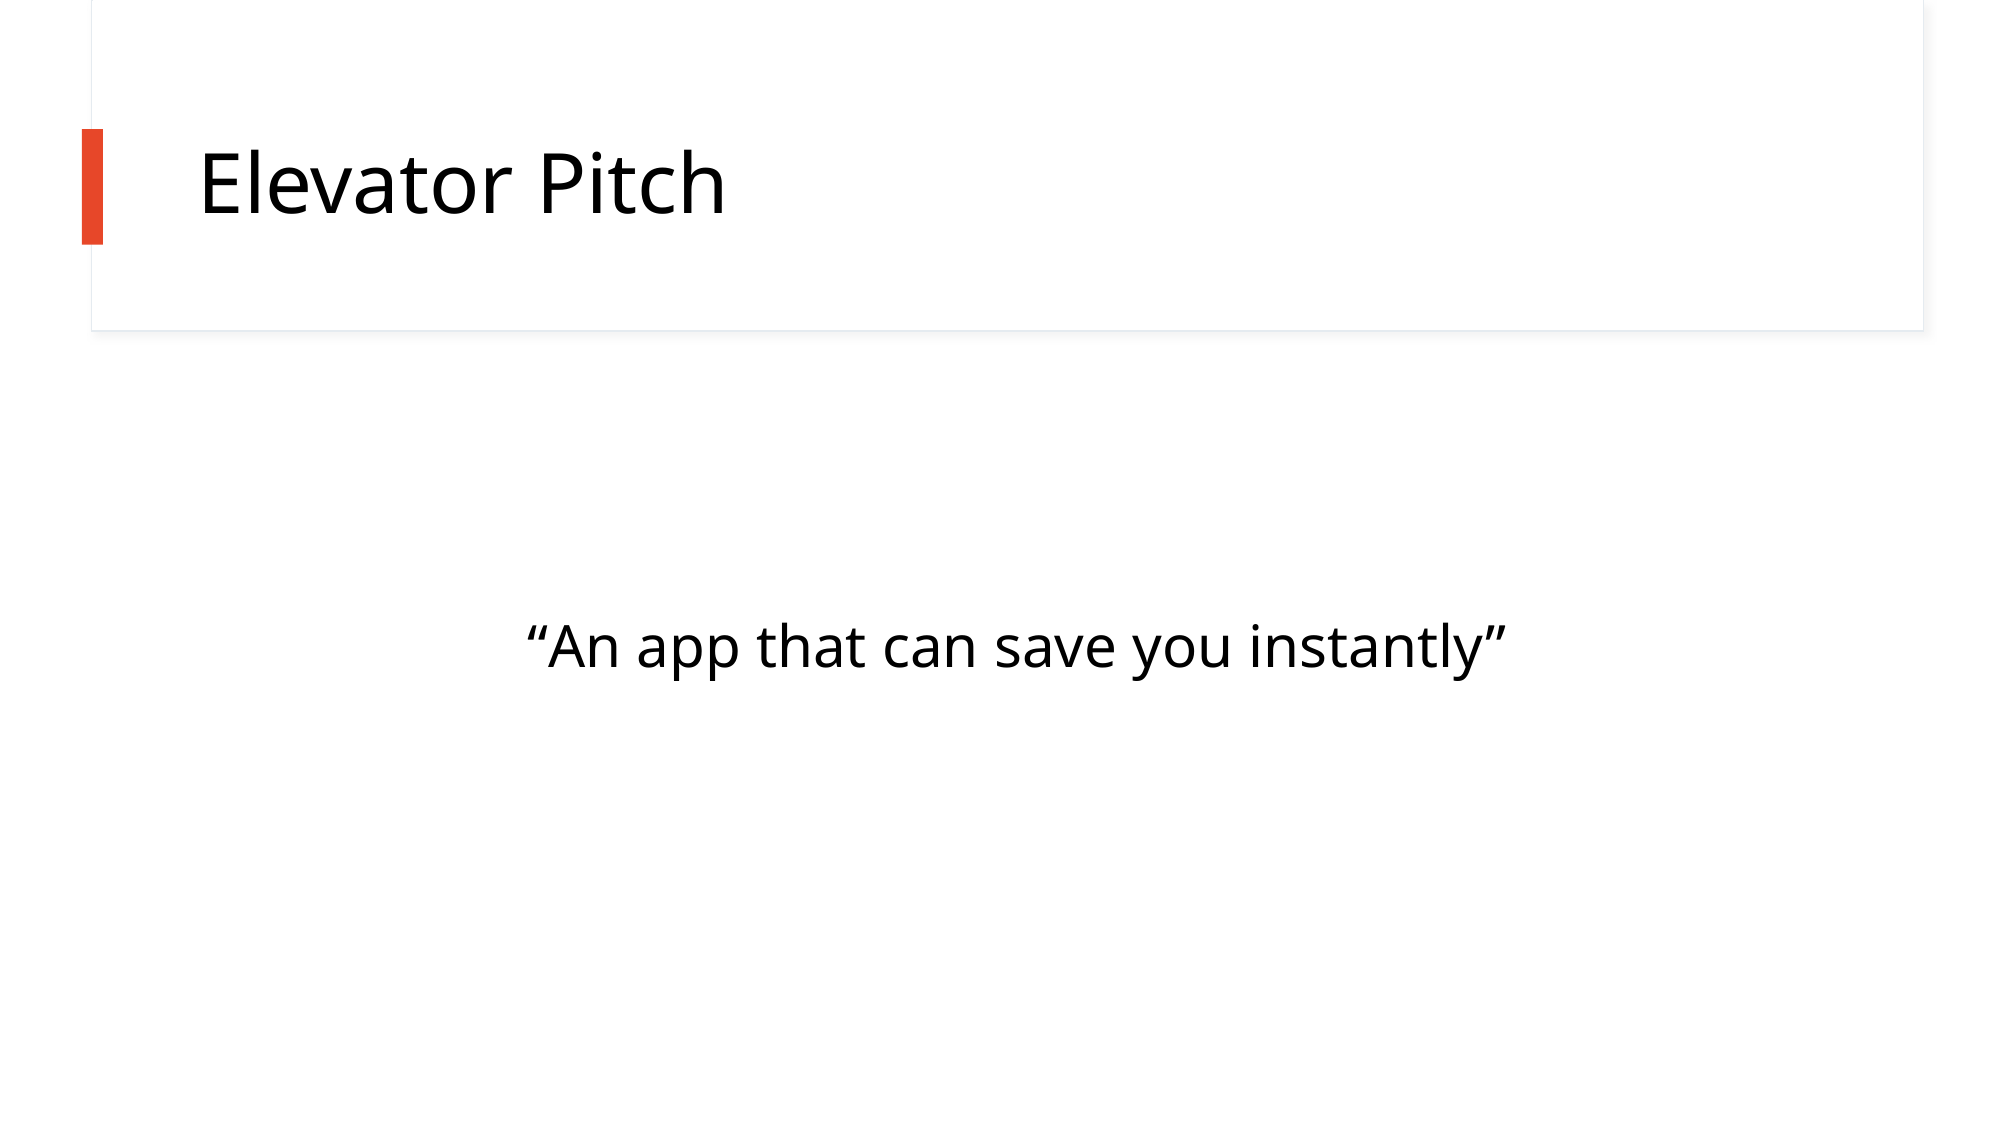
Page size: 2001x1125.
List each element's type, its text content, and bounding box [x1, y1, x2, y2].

list “An app that can save you instantly” [183, 406, 1851, 1013]
title Elevator Pitch [183, 90, 1851, 284]
